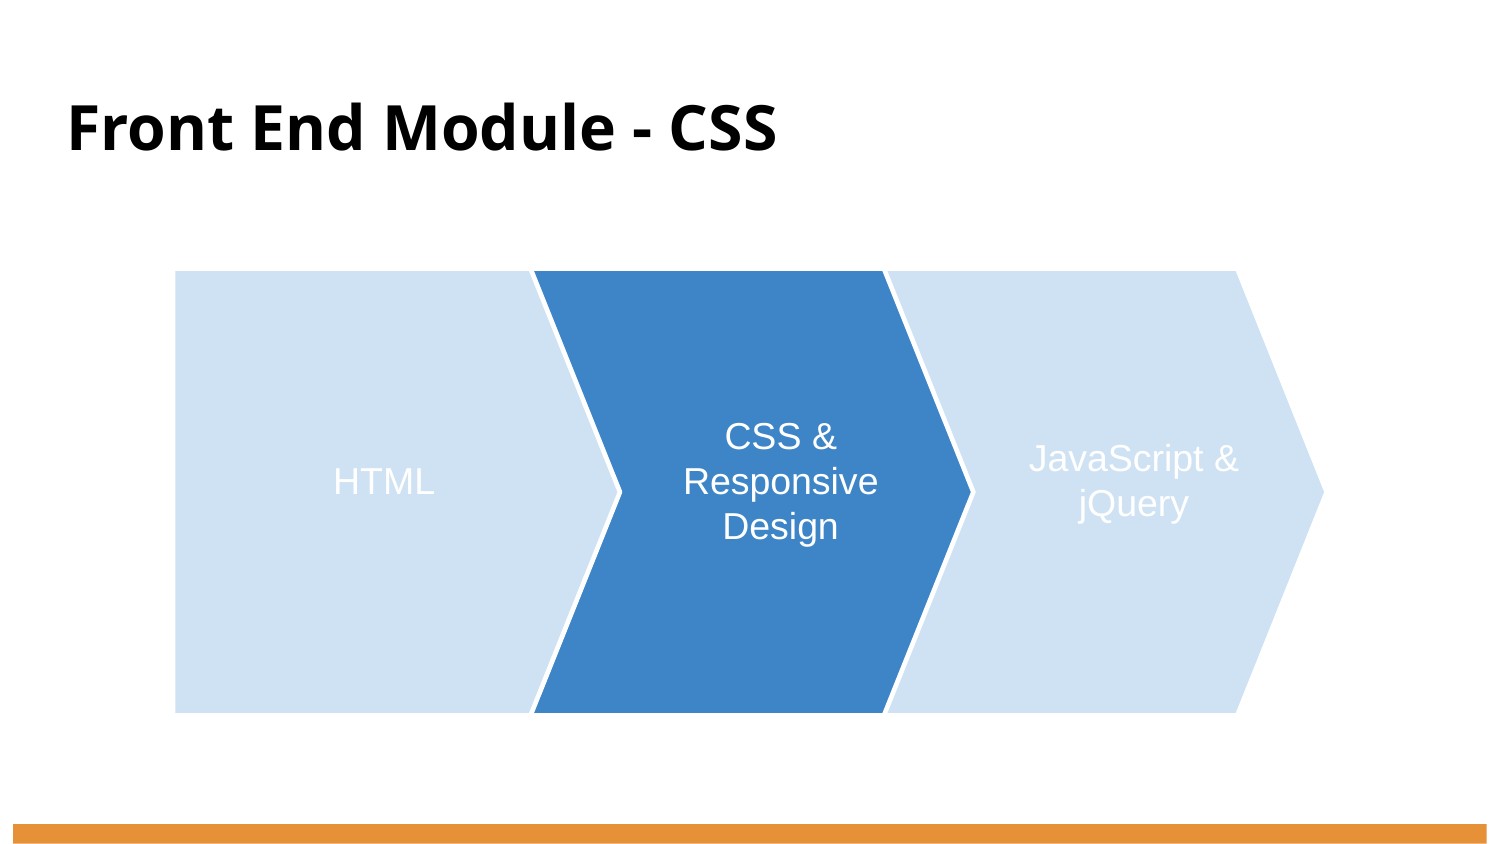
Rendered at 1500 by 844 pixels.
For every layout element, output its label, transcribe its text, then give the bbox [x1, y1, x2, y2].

title Front End Module - CSS [51, 72, 1449, 176]
text_box [173, 268, 620, 716]
text_box [885, 268, 1327, 716]
text_box JavaScript & jQuery [1009, 401, 1260, 558]
text_box [531, 268, 974, 716]
text_box CSS & Responsive Design [655, 401, 906, 558]
text_box HTML [259, 401, 510, 558]
